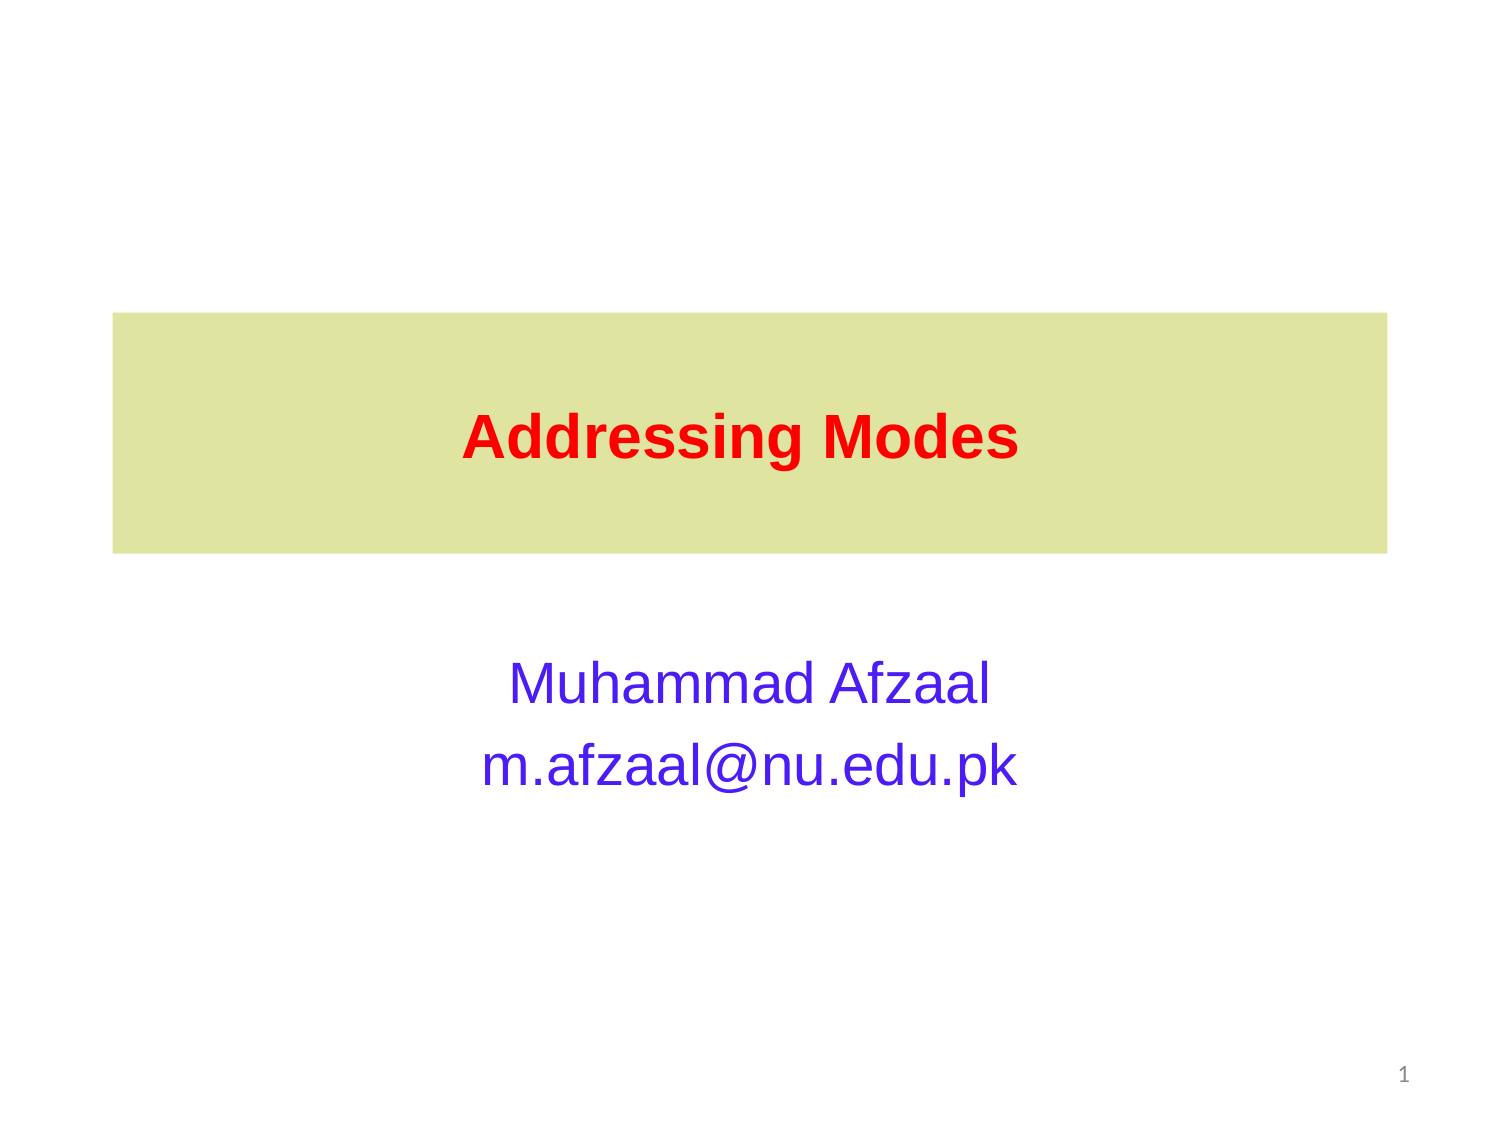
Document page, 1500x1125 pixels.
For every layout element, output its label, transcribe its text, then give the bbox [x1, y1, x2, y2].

slide_number 1 [1074, 1042, 1425, 1103]
subtitle Muhammad Afzaal m.afzaal@nu.edu.pk [225, 637, 1275, 925]
title Addressing Modes [112, 312, 1388, 554]
